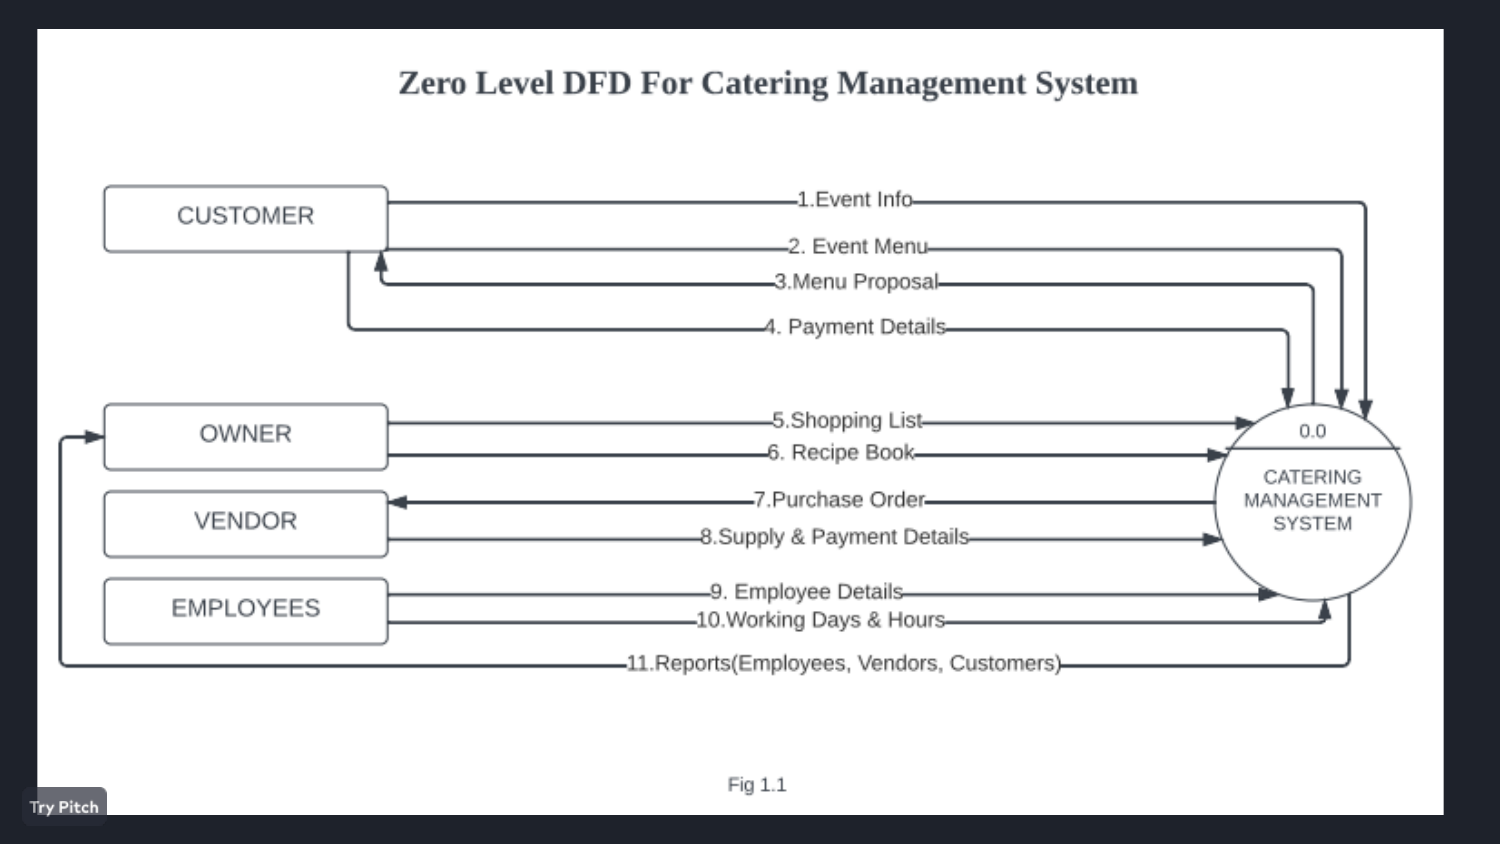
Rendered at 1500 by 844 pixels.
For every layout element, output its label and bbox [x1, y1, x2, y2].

picture [22, 29, 1444, 826]
